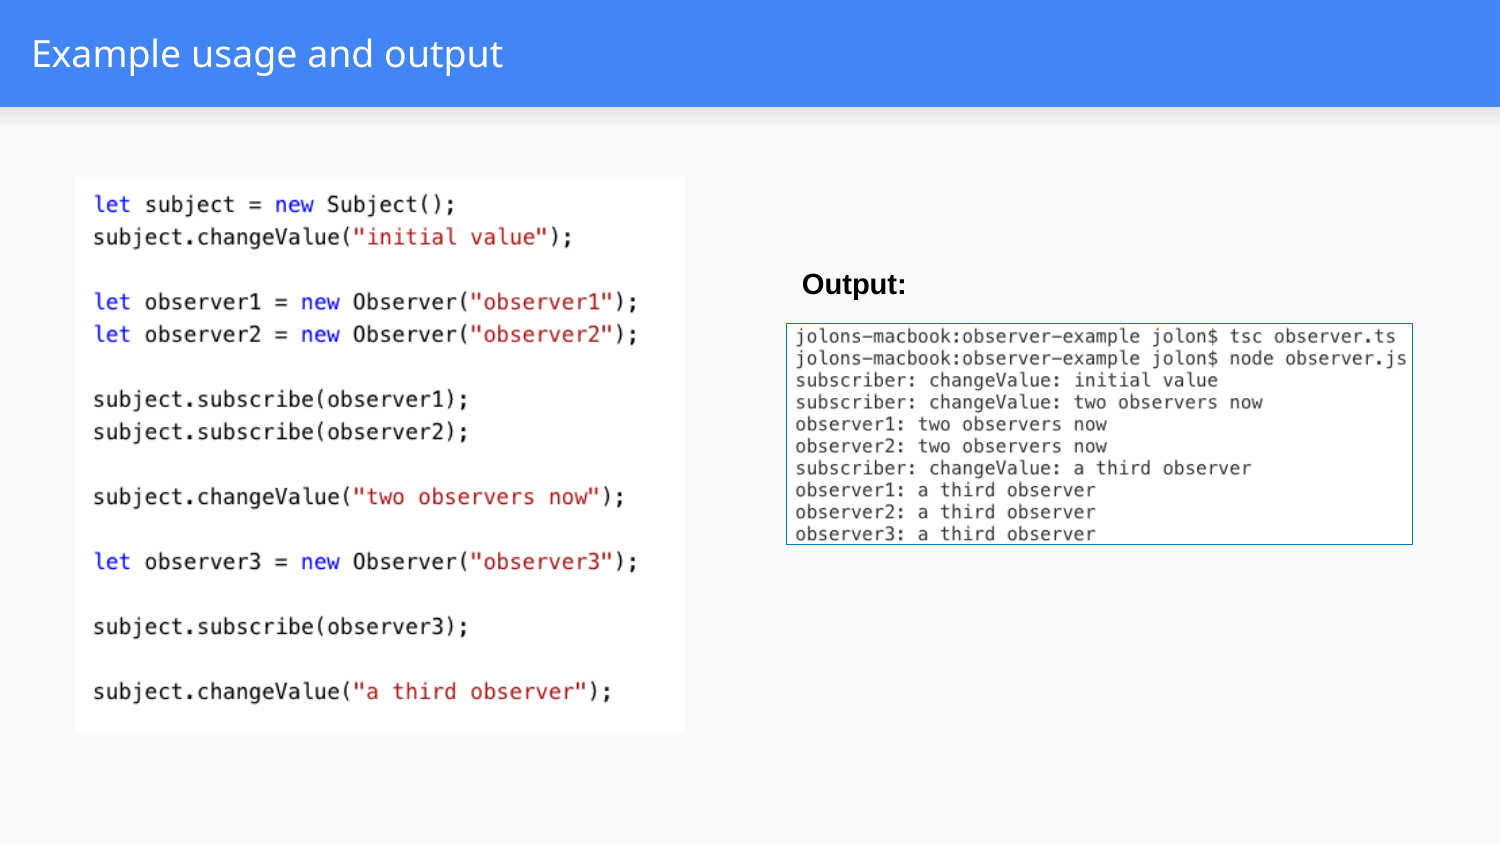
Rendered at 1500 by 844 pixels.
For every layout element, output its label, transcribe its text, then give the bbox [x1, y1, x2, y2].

text_box Output: [787, 257, 923, 308]
picture [786, 323, 1413, 545]
title Example usage and output [16, 2, 1464, 102]
picture [75, 177, 685, 733]
